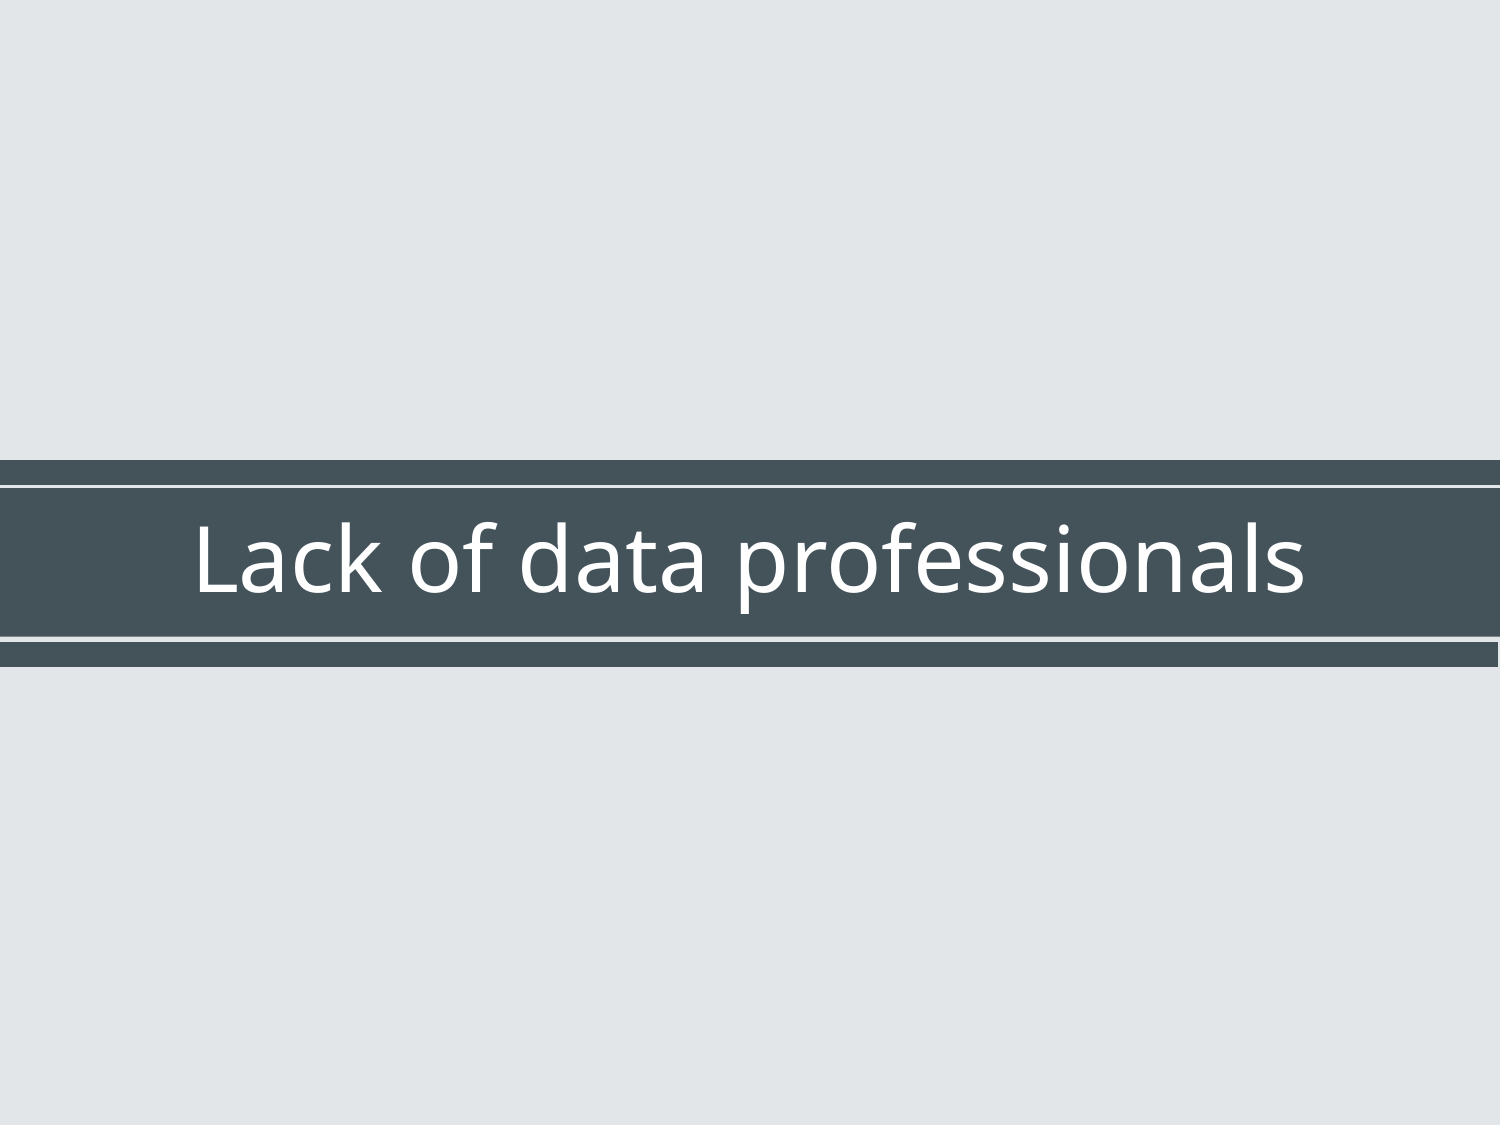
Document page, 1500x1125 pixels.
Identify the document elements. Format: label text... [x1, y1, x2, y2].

text_box Lack of data professionals [0, 488, 1500, 637]
